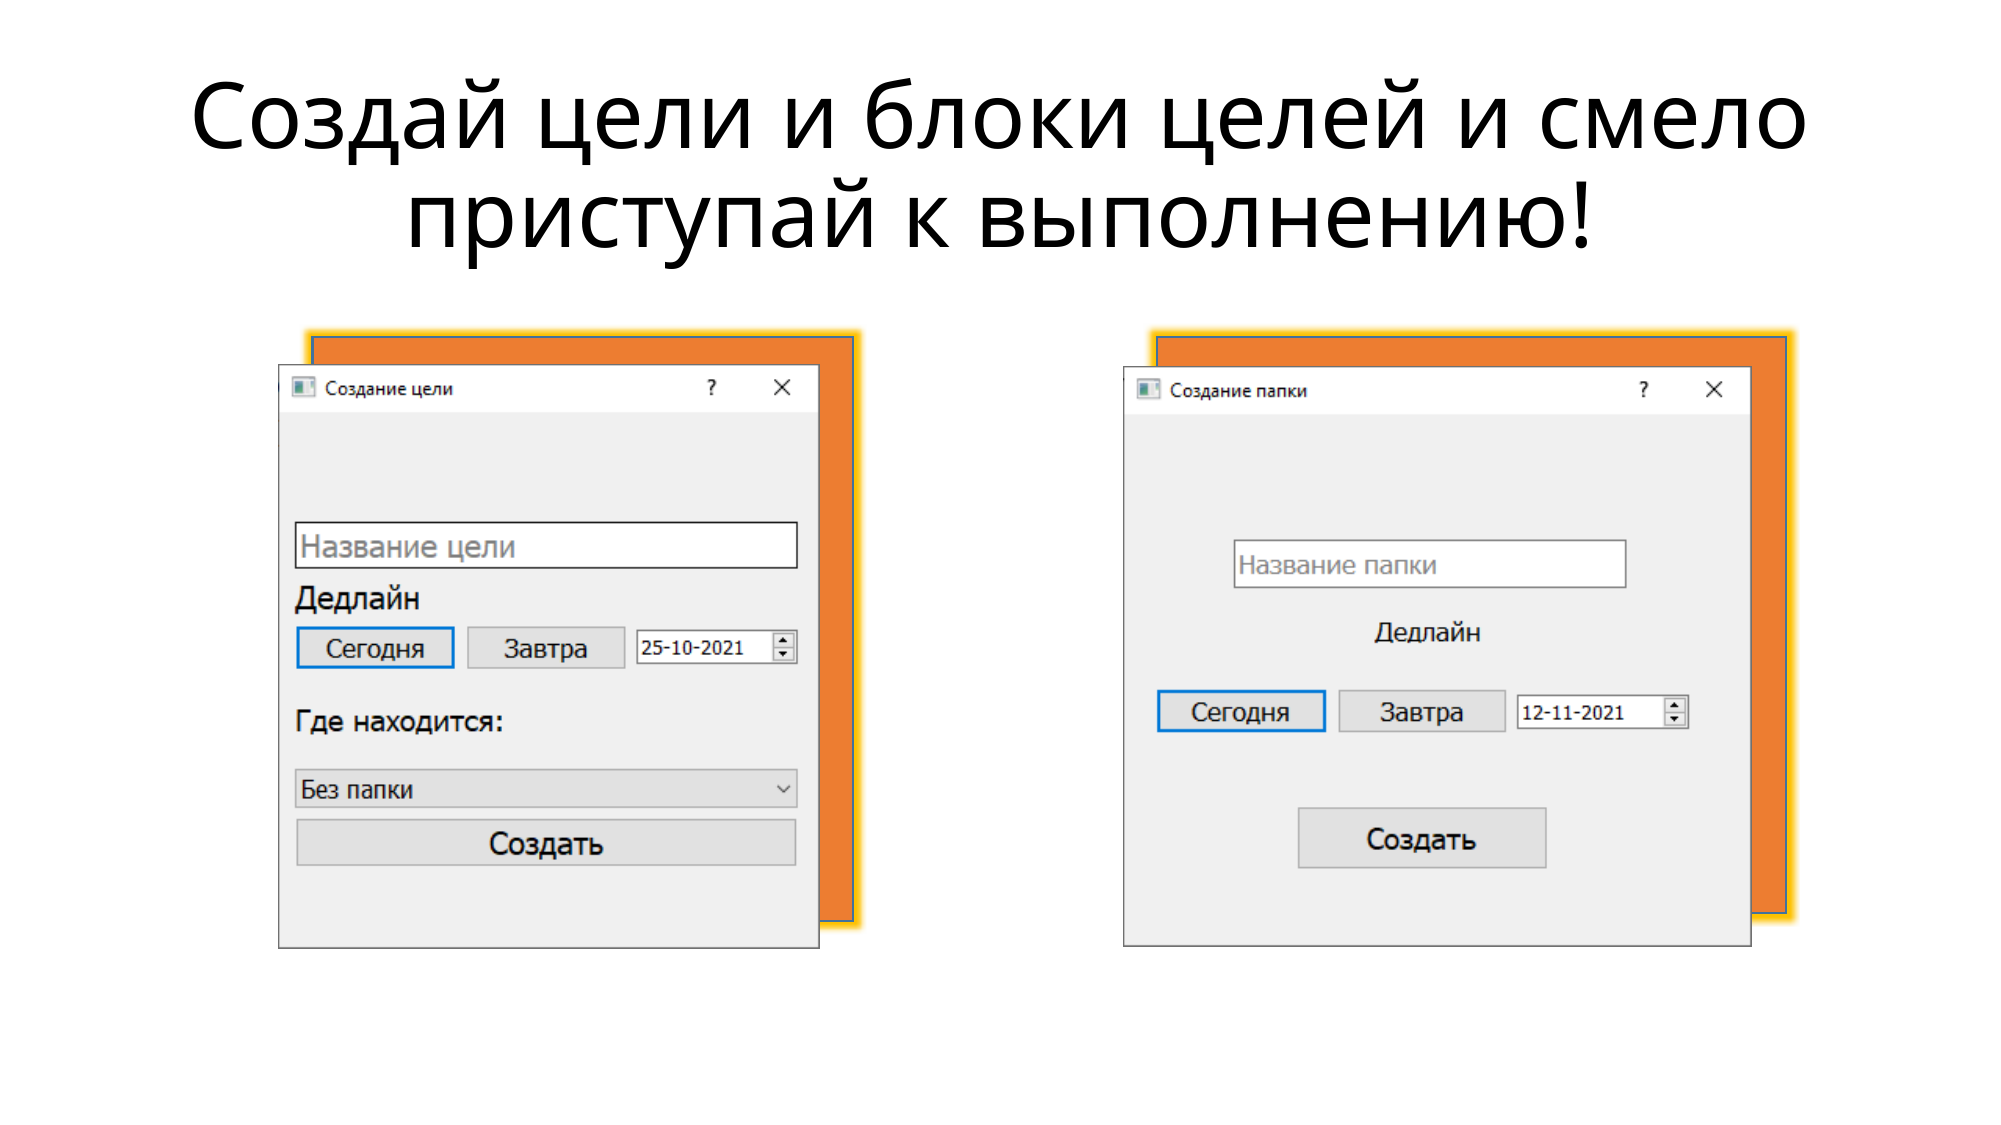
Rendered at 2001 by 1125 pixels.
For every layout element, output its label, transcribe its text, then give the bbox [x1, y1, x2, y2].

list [278, 364, 820, 949]
text_box [1156, 336, 1787, 914]
text_box [311, 336, 854, 922]
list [1123, 366, 1752, 947]
title Создай цели и блоки целей и смело приступай к выполнению! [137, 59, 1863, 278]
